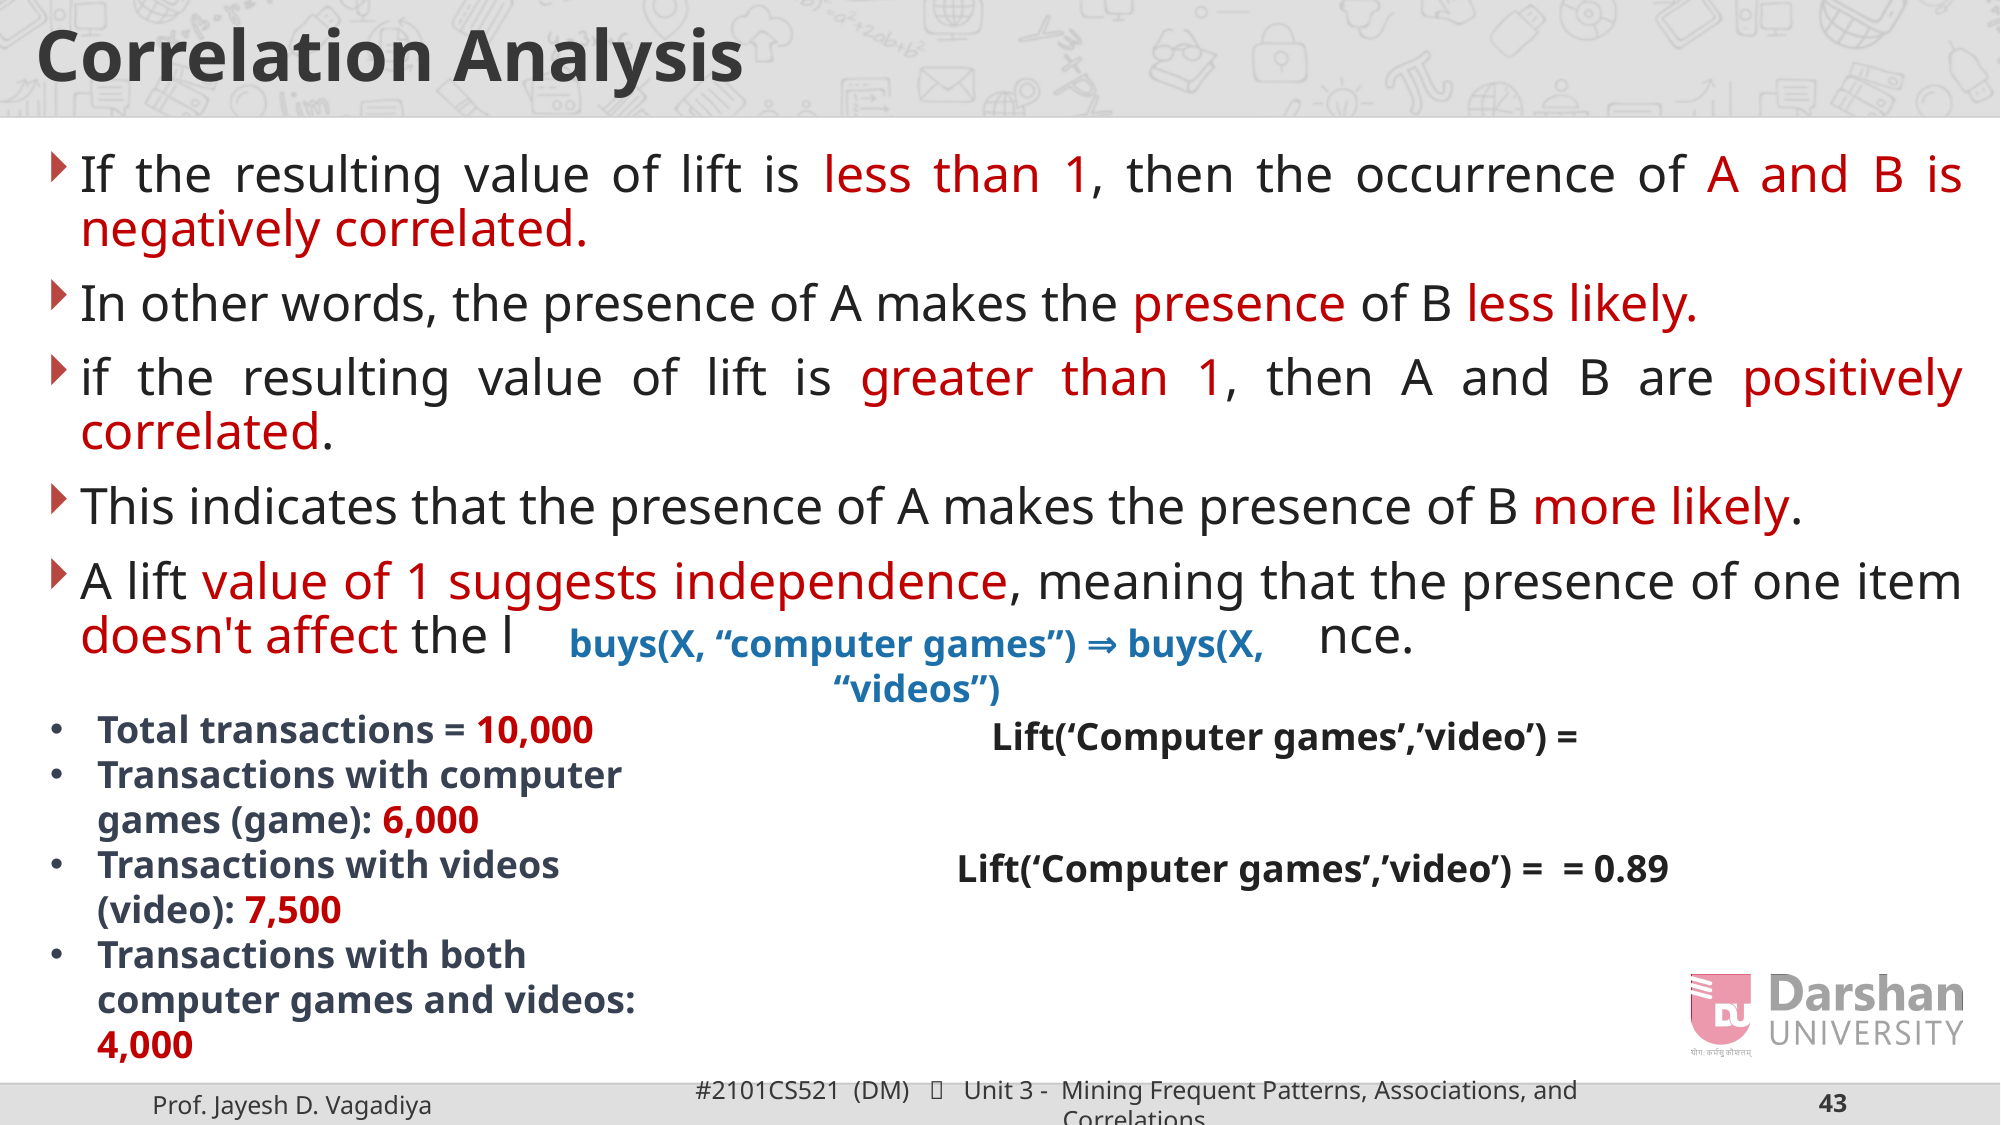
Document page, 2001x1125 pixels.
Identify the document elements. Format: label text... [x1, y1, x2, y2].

text_box buys(X, “computer games”) ⇒ buys(X, “videos”) [515, 613, 1318, 718]
text_box Total transactions = 10,000 Transactions with computer games (game): 6,000 Transactions with videos (video): 7,500 Transactions with both computer games and videos: 4,000 [35, 698, 710, 1074]
title Correlation Analysis [0, 0, 2000, 117]
list If the resulting value of lift is less than 1, then the occurrence of A and B is negatively correlated. In other words, the presence of A makes the presence of B less likely. if the resulting value of lift is greater than 1, then A and B are positively correlated. This indicates that the presence of A makes the presence of B more likely. A lift value of 1 suggests independence, meaning that the presence of one item doesn't affect the likelihood of the other item's presence. [21, 141, 1979, 1057]
